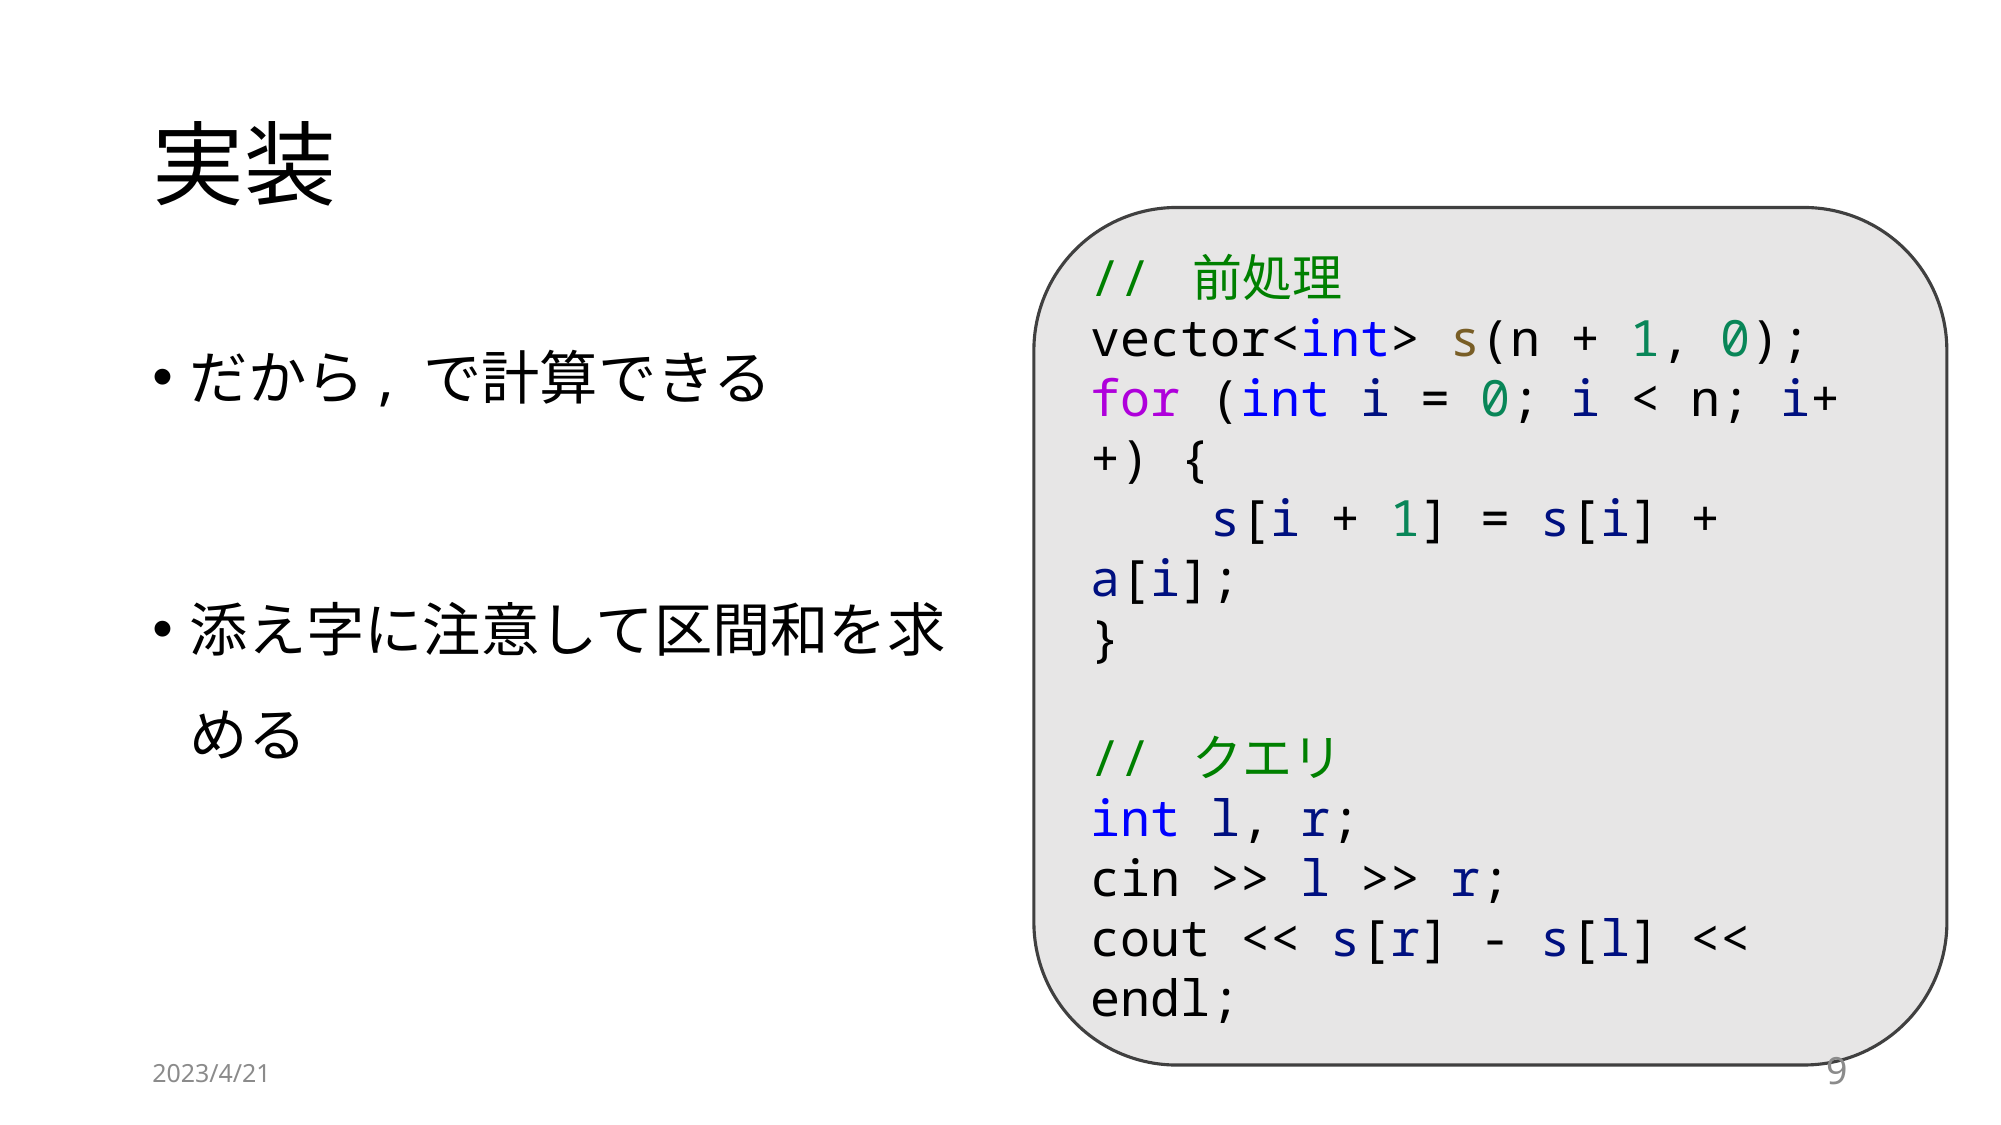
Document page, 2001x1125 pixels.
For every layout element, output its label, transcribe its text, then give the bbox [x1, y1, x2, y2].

slide_number 9 [1412, 1042, 1863, 1103]
title 実装 [137, 59, 1863, 278]
text_box // 前処理 vector<int> s(n + 1, 0); for (int i = 0; i < n; i++) { s[i + 1] = s[i] + a[i]; } // クエリ int l, r; cin >> l >> r; cout << s[r] - s[l] << endl; [1032, 206, 1948, 1067]
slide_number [137, 1042, 588, 1103]
